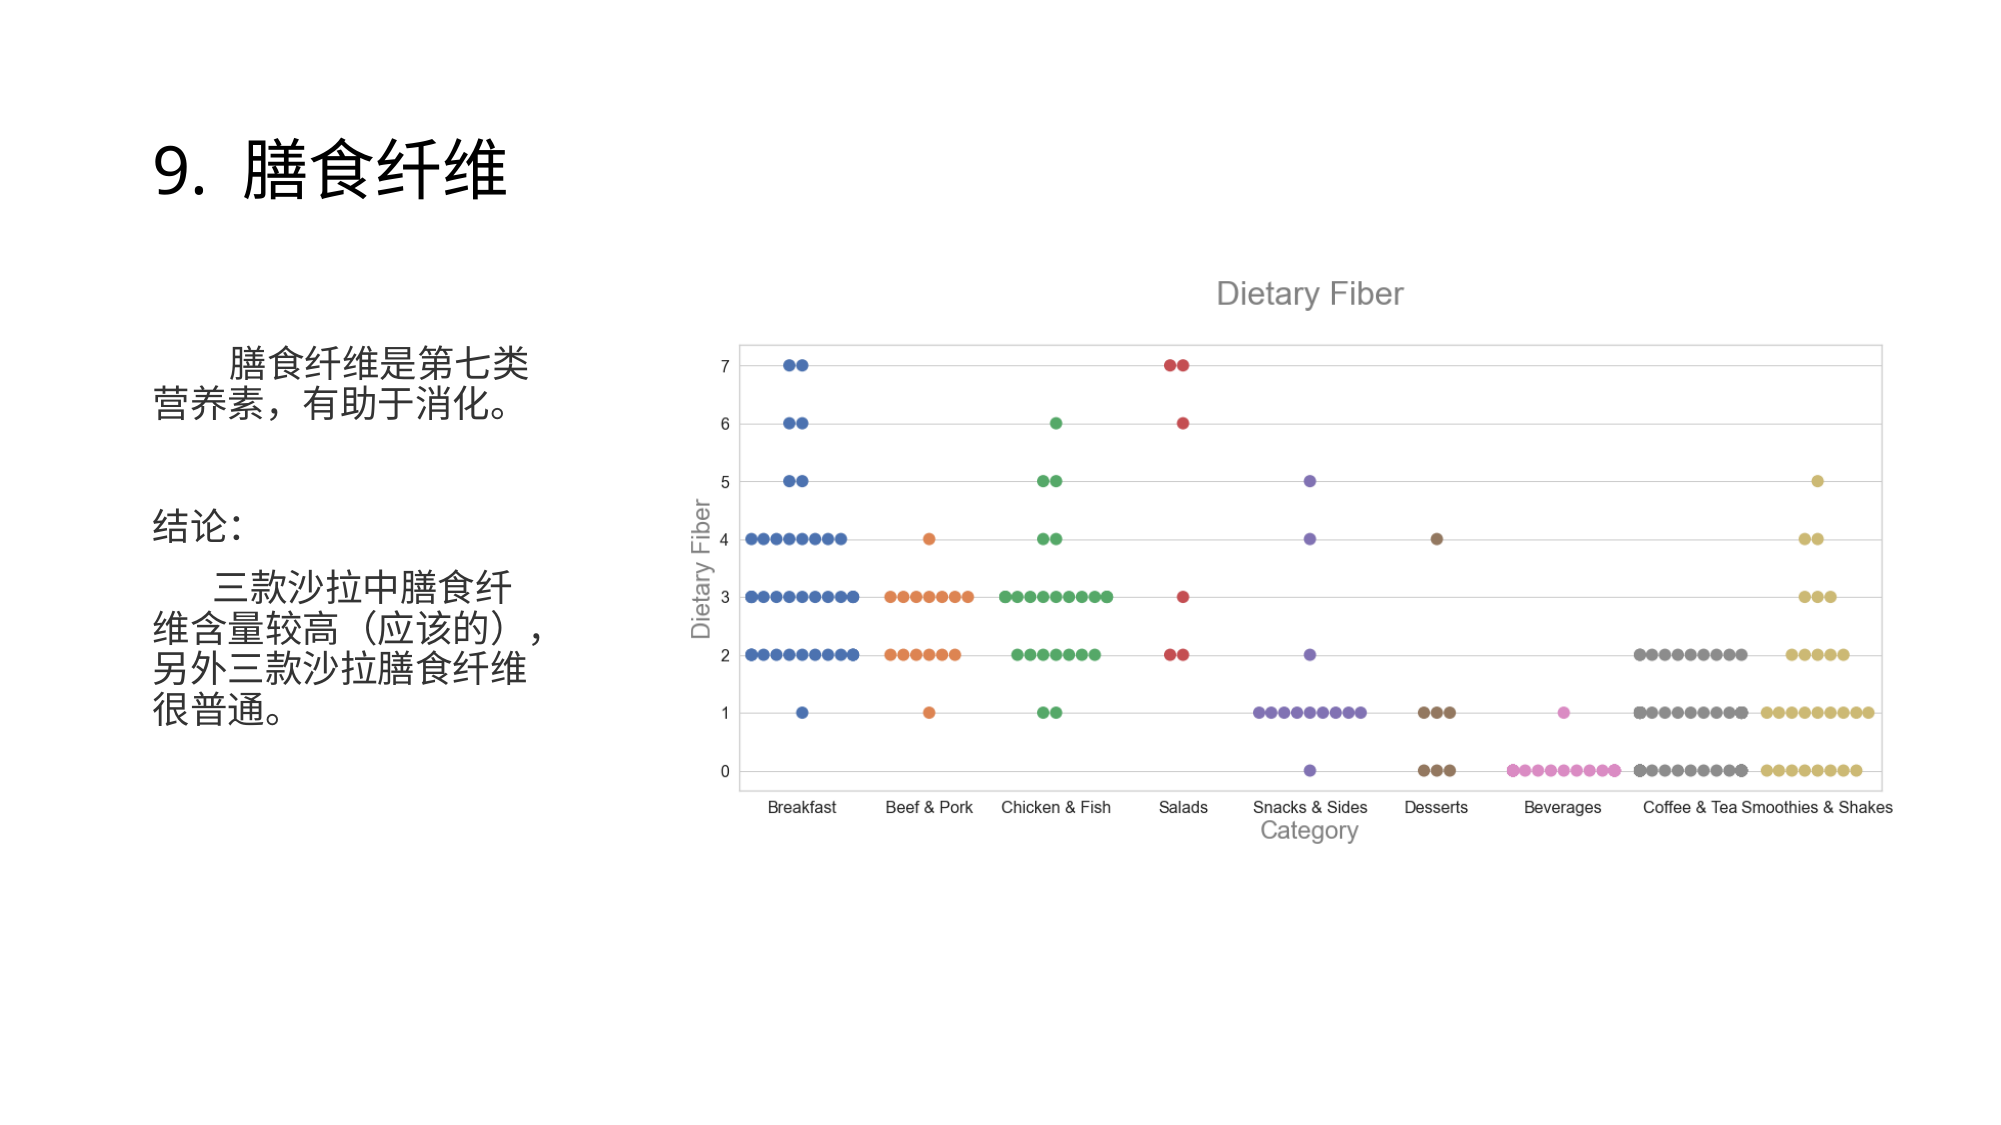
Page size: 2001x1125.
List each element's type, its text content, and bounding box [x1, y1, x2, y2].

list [685, 274, 1900, 851]
list 膳食纤维是第七类营养素，有助于消化。 结论： 三款沙拉中膳食纤维含量较高（应该的），另外三款沙拉膳食纤维很普通。 [137, 337, 548, 963]
title 9. 膳食纤维 [137, 107, 783, 217]
